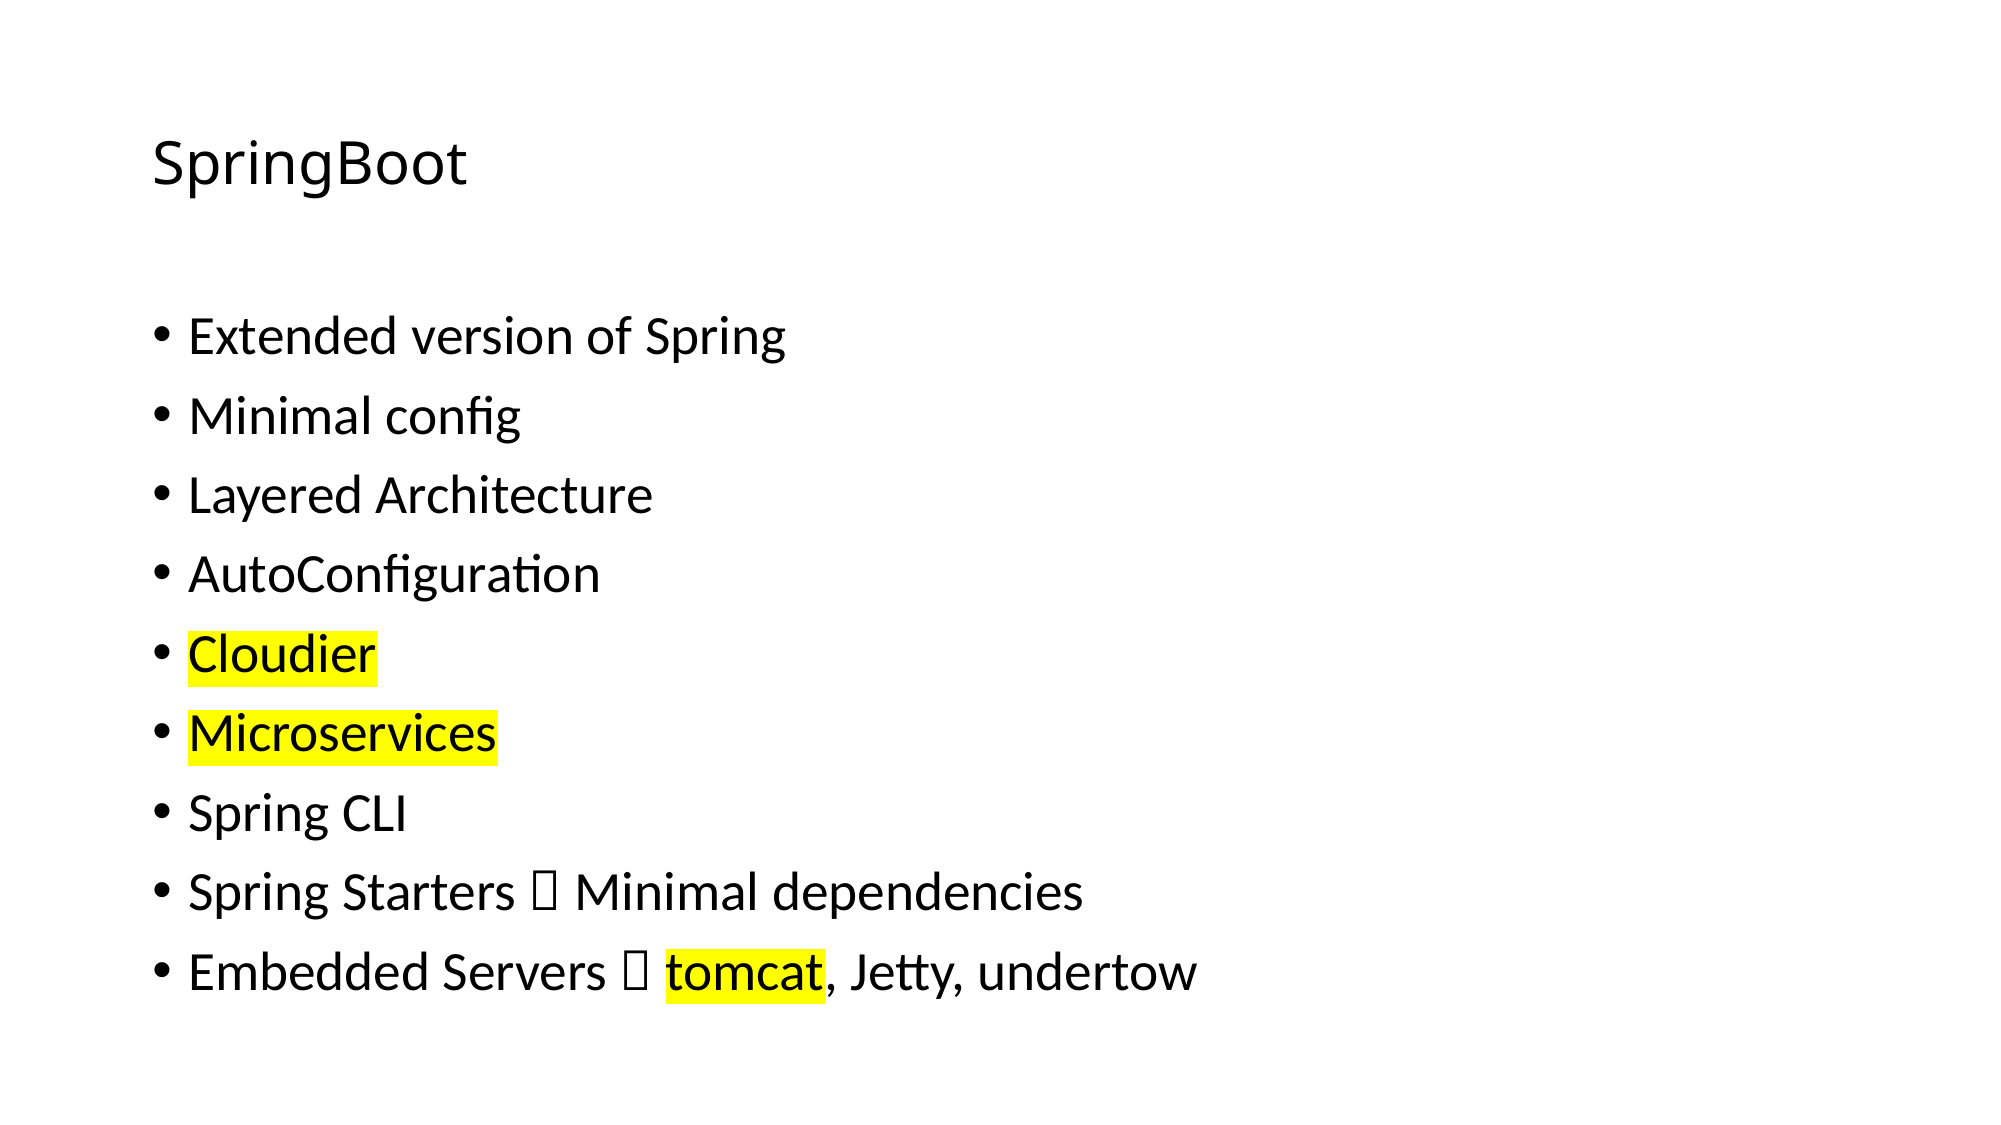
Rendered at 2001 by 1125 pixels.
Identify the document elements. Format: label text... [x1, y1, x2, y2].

list Extended version of Spring Minimal config Layered Architecture AutoConfiguration Cloudier Microservices Spring CLI Spring Starters  Minimal dependencies Embedded Servers  tomcat, Jetty, undertow [137, 299, 1863, 1014]
title SpringBoot [137, 59, 1863, 278]
